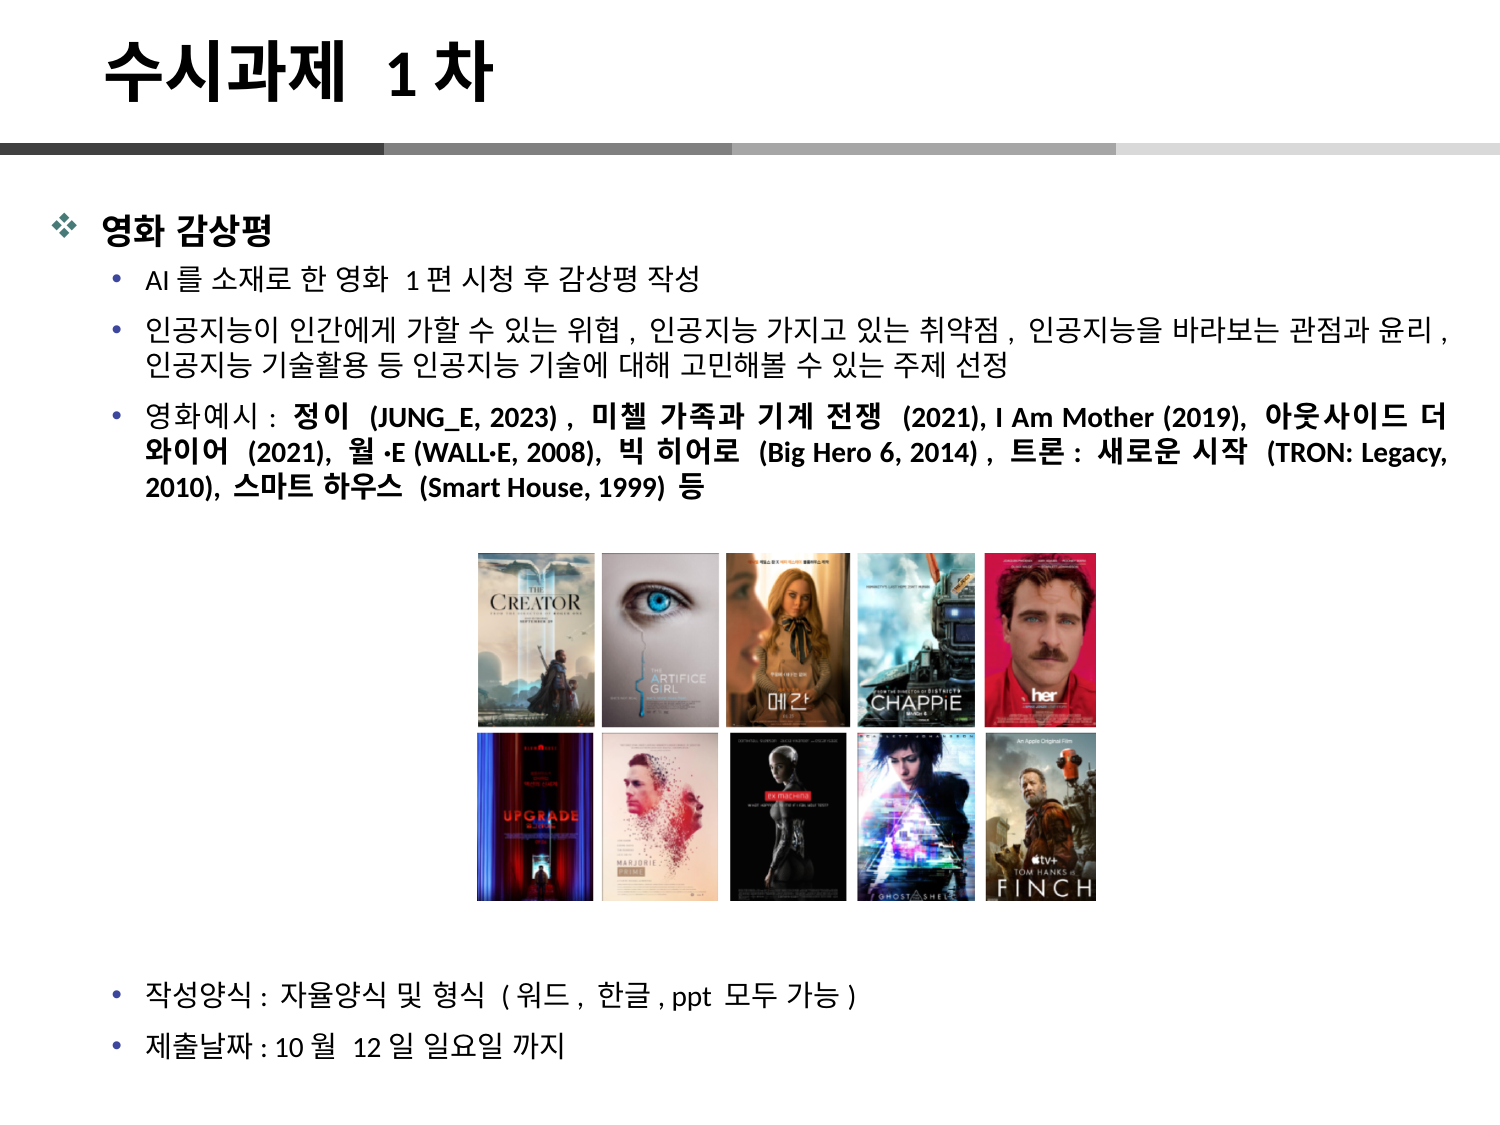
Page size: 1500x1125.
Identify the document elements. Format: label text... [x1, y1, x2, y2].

list 영화 감상평 AI를 소재로 한 영화 1편 시청 후 감상평 작성 인공지능이 인간에게 가할 수 있는 위협, 인공지능 가지고 있는 취약점, 인공지능을 바라보는 관점과 윤리, 인공지능 기술활용 등 인공지능 기술에 대해 고민해볼 수 있는 주제 선정 영화예시: 정이 (JUNG_E, 2023) , 미첼 가족과 기계 전쟁 (2021), I Am Mother (2019), 아웃사이드 더 와이어 (2021), 월·E (WALL·E, 2008), 빅 히어로 (Big Hero 6, 2014) , 트론: 새로운 시작 (TRON: Legacy, 2010), 스마트 하우스 (Smart House, 1999) 등 작성양식: 자율양식 및 형식 (워드, 한글, ppt 모두 가능) 제출날짜: 10월 12일 일요일 까지 [33, 180, 1463, 1079]
title 수시과제 1차 [88, 30, 1400, 121]
picture [474, 550, 1102, 905]
